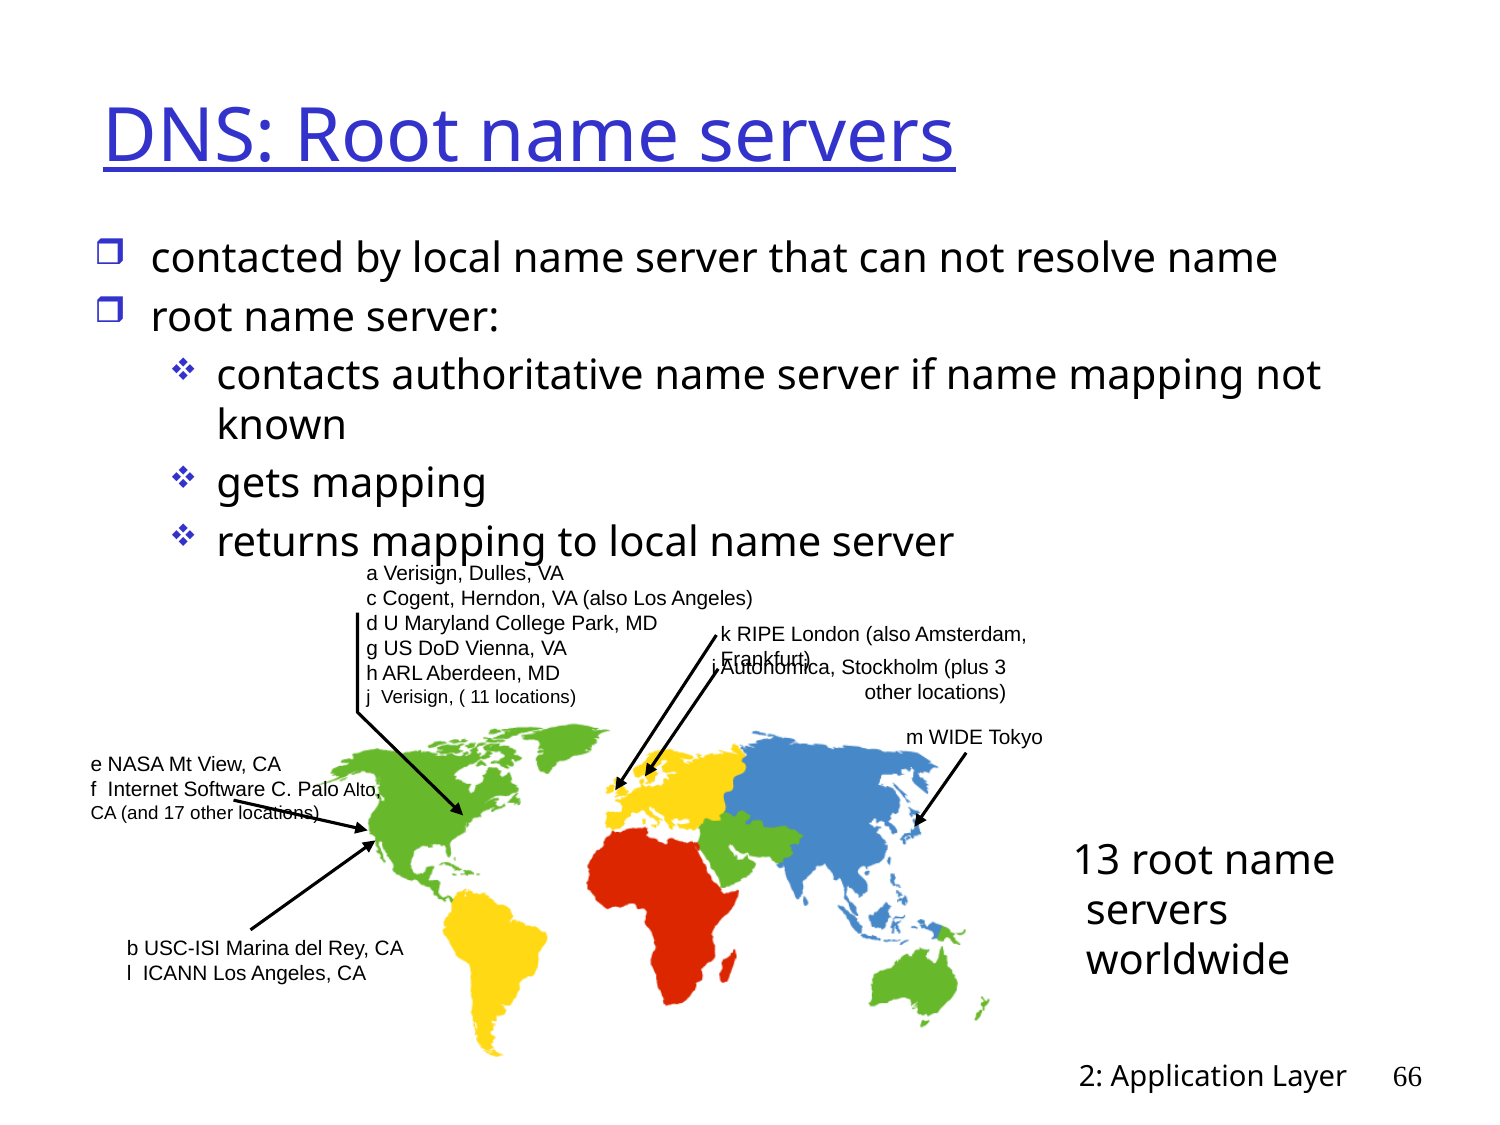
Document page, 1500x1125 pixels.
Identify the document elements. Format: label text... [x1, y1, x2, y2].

slide_number 66 [1362, 1049, 1438, 1125]
footer 2: Application Layer [887, 1049, 1362, 1125]
text_box 13 root name servers worldwide [1127, 825, 1455, 959]
title DNS: Root name servers [87, 37, 1363, 223]
list contacted by local name server that can not resolve name root name server: contacts authoritative name server if name mapping not known gets mapping returns mapping to local name server [79, 223, 1471, 987]
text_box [78, 553, 1123, 1078]
